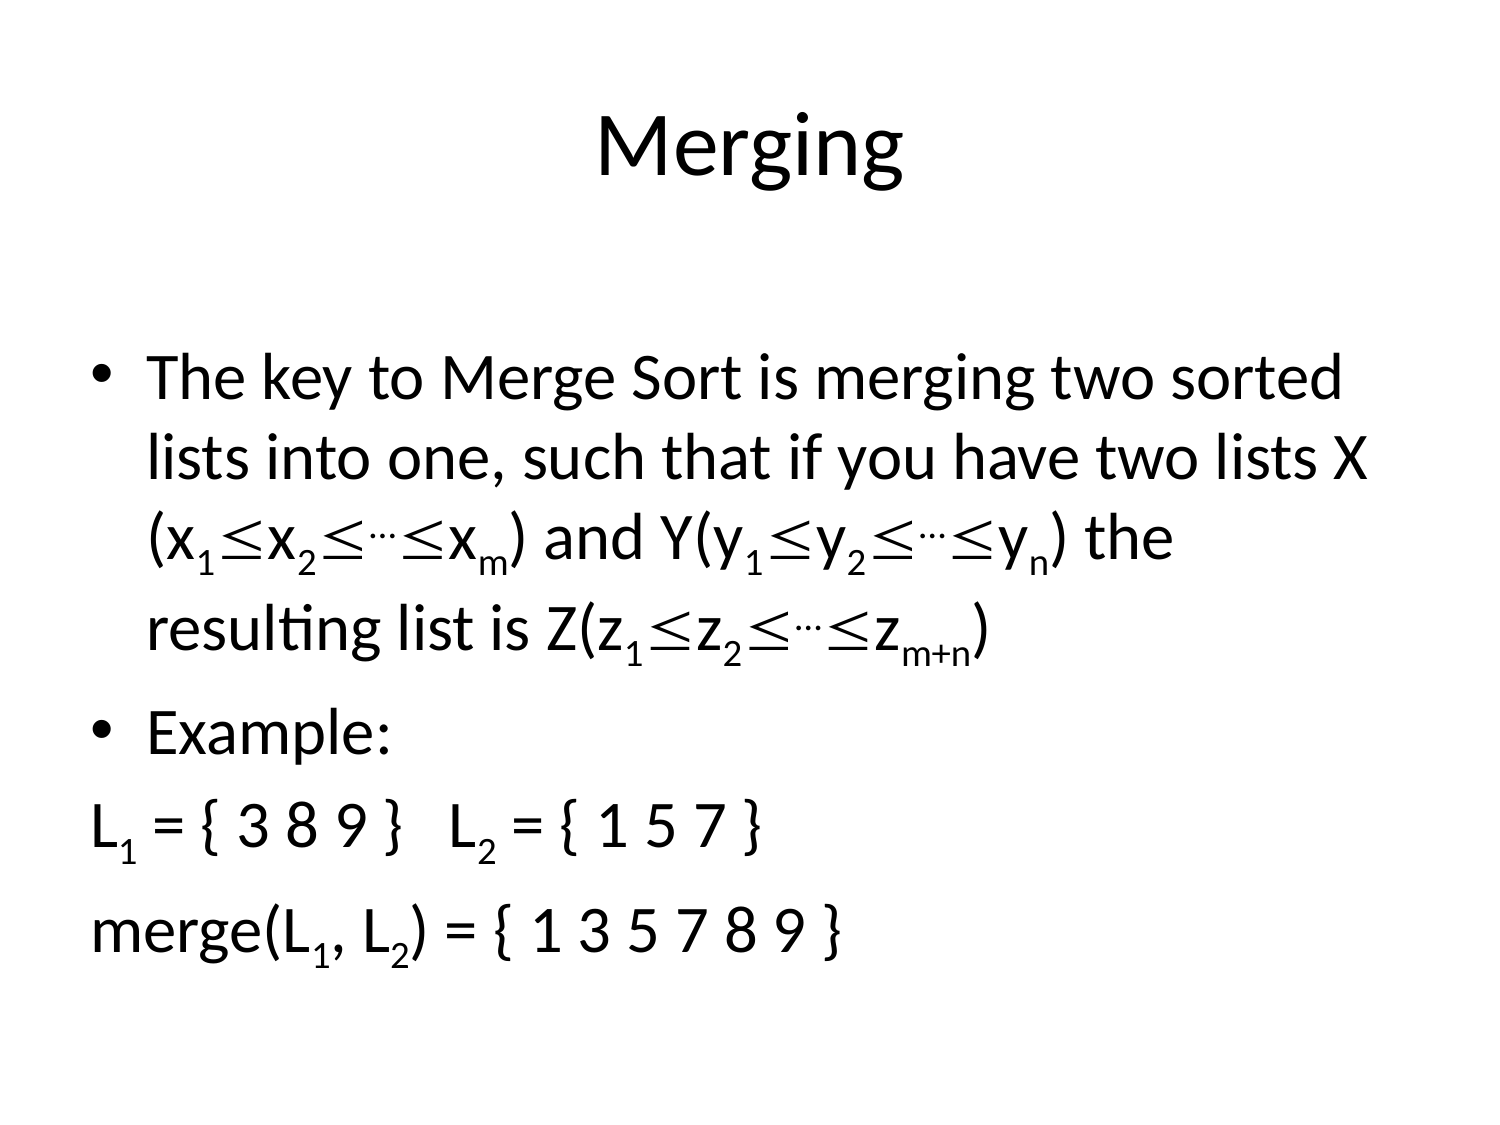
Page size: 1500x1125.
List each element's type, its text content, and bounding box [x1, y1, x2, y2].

list The key to Merge Sort is merging two sorted lists into one, such that if you have two lists X (x1x2…xm) and Y(y1y2…yn) the resulting list is Z(z1z2…zm+n) Example: L1 = { 3 8 9 } L2 = { 1 5 7 } merge(L1, L2) = { 1 3 5 7 8 9 } [75, 324, 1388, 1000]
title Merging [75, 45, 1425, 233]
